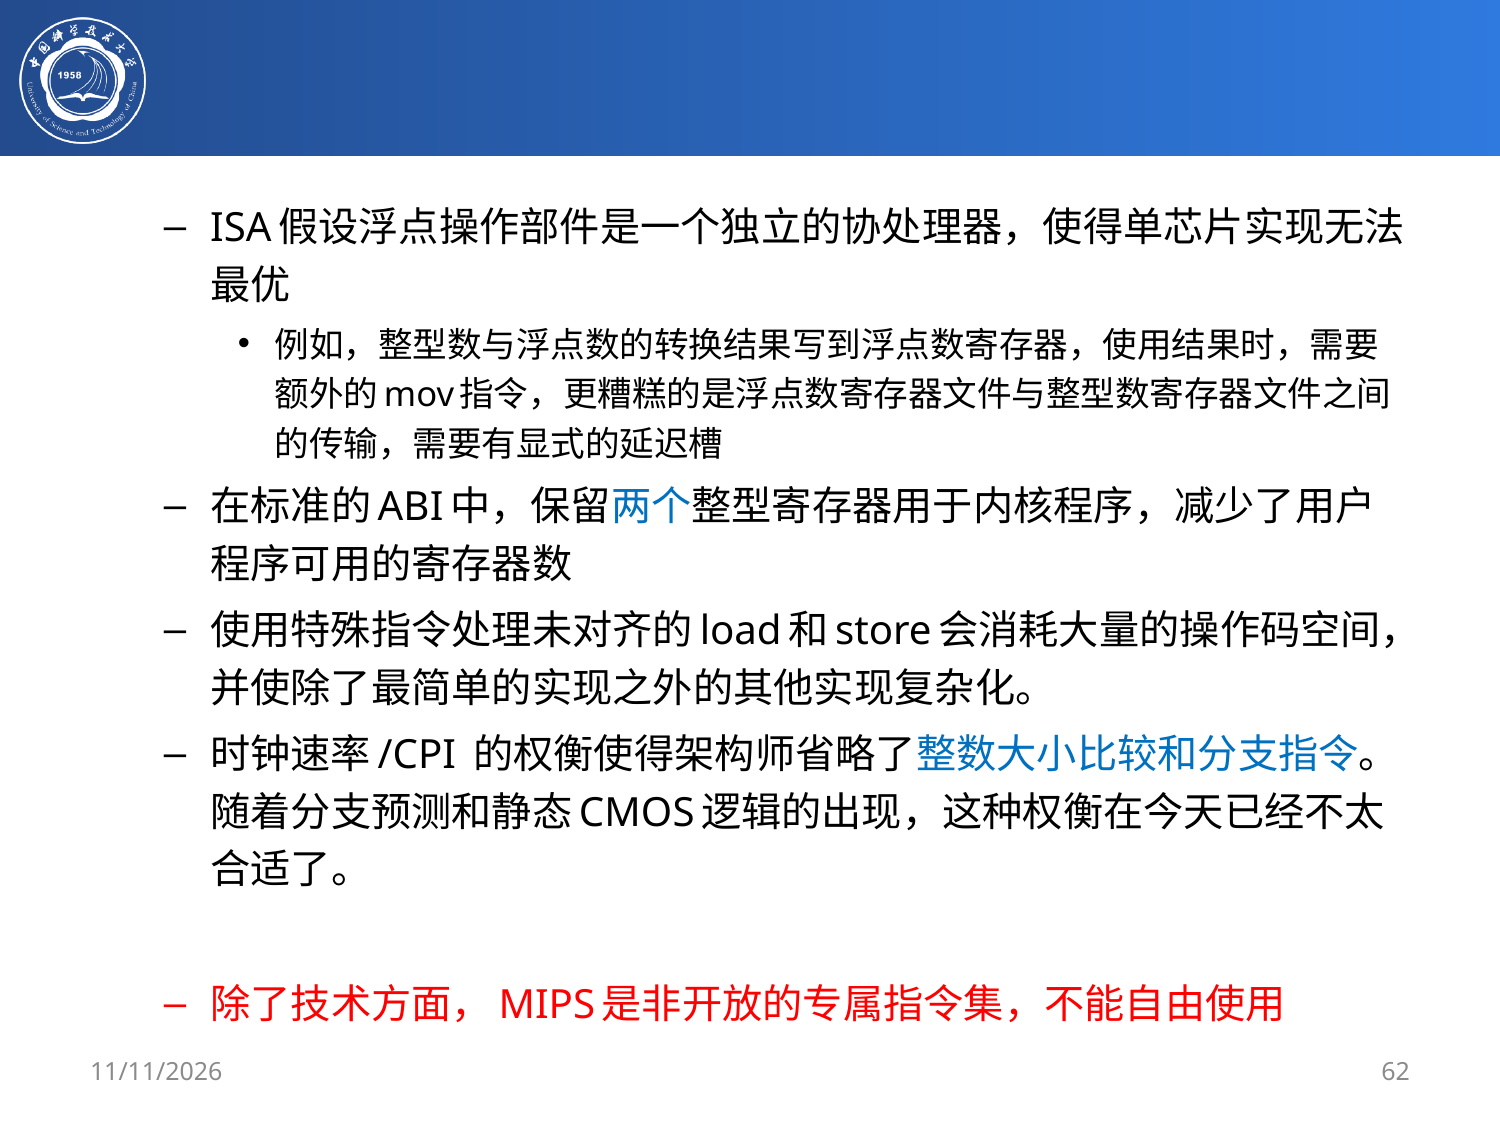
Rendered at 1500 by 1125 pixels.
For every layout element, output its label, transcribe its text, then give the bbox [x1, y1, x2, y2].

slide_number 62 [1074, 1042, 1425, 1103]
list ISA假设浮点操作部件是一个独立的协处理器，使得单芯片实现无法最优 例如，整型数与浮点数的转换结果写到浮点数寄存器，使用结果时，需要额外的mov指令，更糟糕的是浮点数寄存器文件与整型数寄存器文件之间的传输，需要有显式的延迟槽 在标准的ABI中，保留两个整型寄存器用于内核程序，减少了用户程序可用的寄存器数 使用特殊指令处理未对齐的load和store会消耗大量的操作码空间，并使除了最简单的实现之外的其他实现复杂化。 时钟速率/CPI 的权衡使得架构师省略了整数大小比较和分支指令。随着分支预测和静态CMOS逻辑的出现，这种权衡在今天已经不太合适了。 除了技术方面，MIPS是非开放的专属指令集，不能自由使用 [75, 184, 1425, 1036]
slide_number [75, 1042, 425, 1103]
picture [19, 17, 146, 144]
